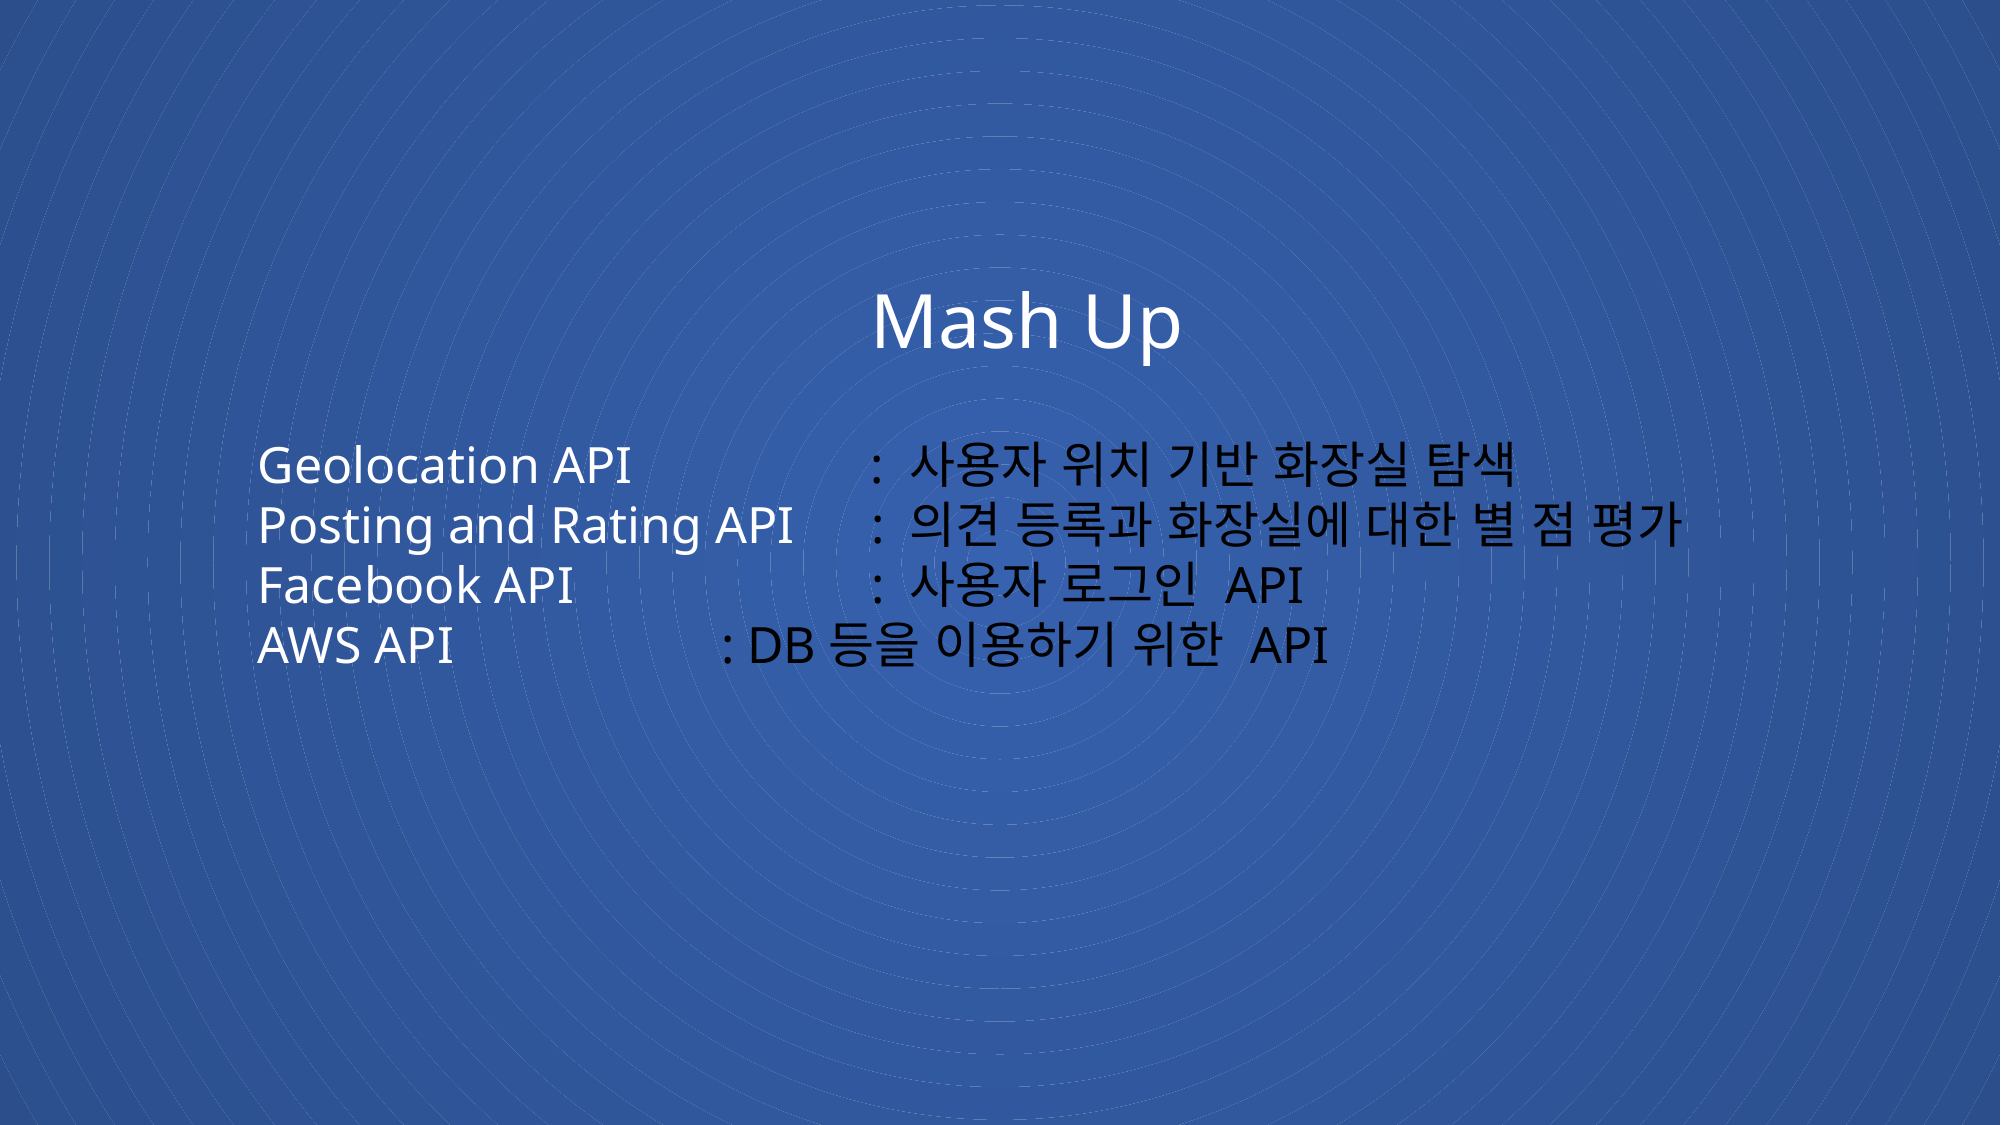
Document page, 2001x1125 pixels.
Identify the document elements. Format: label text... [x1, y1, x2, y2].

text_box Mash Up Geolocation API : 사용자 위치 기반 화장실 탐색 Posting and Rating API : 의견 등록과 화장실에 대한 별 점 평가 Facebook API : 사용자 로그인 API AWS API : DB등을 이용하기 위한 API [243, 265, 1811, 681]
